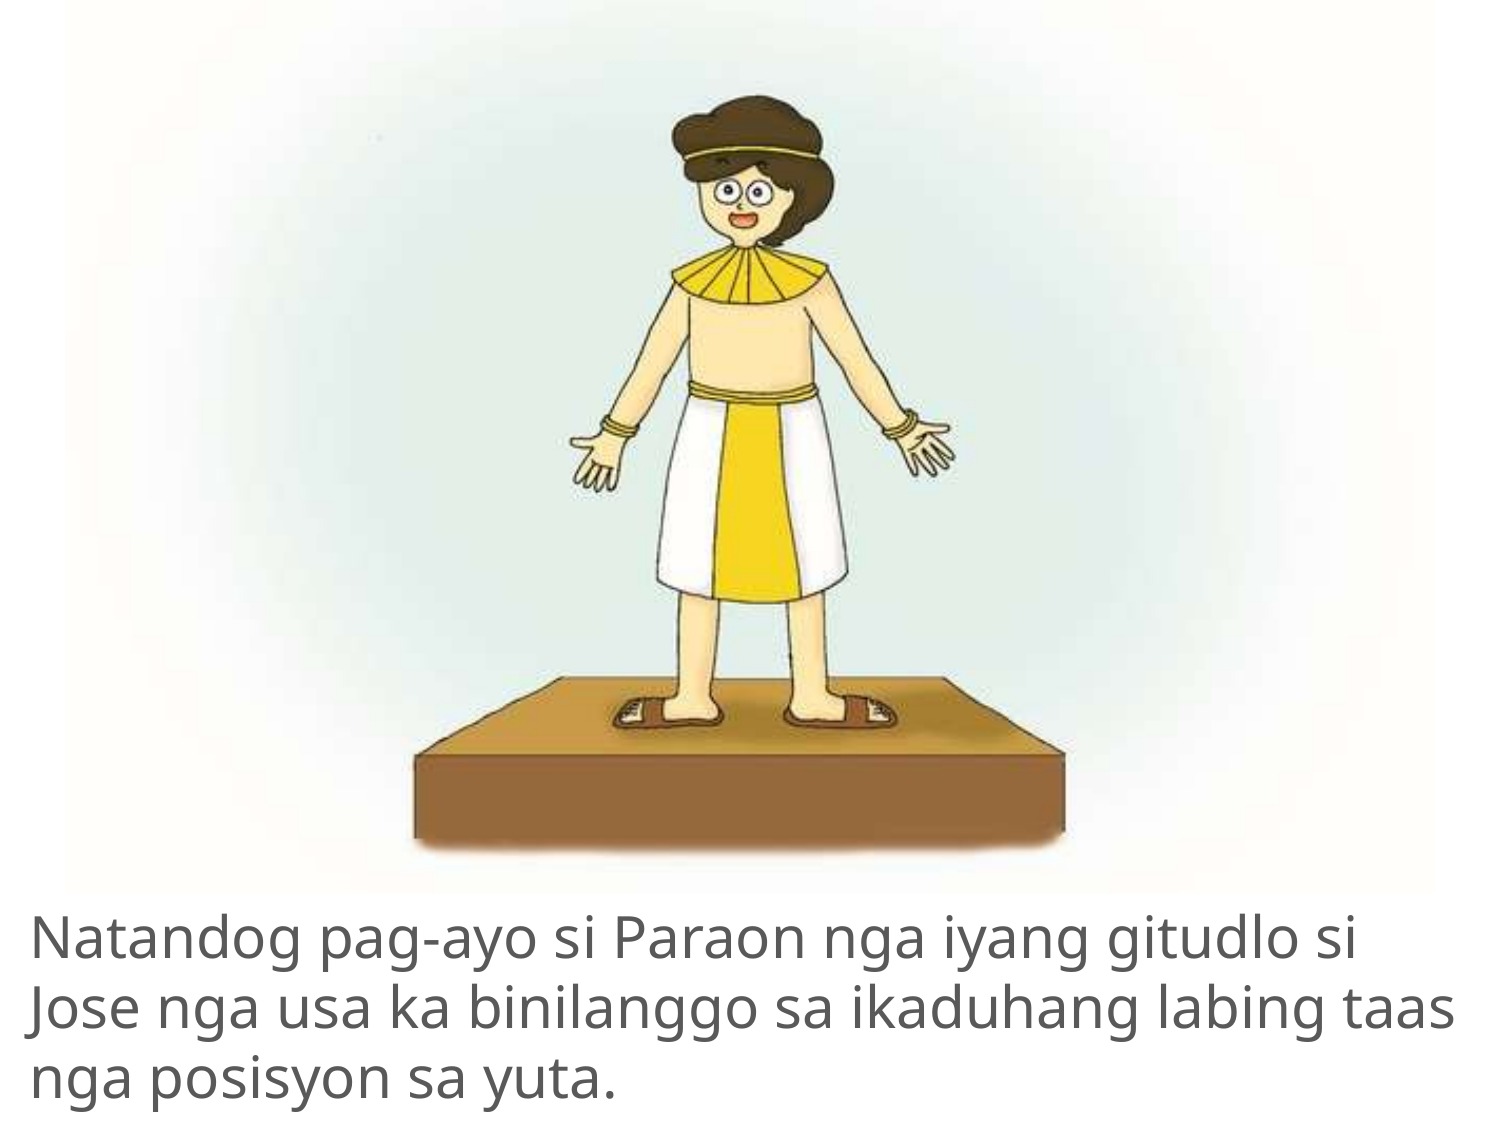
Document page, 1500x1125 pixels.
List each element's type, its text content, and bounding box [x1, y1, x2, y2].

text_box Natandog pag-ayo si Paraon nga iyang gitudlo si Jose nga usa ka binilanggo sa ikaduhang labing taas nga posisyon sa yuta. [14, 893, 1500, 1118]
picture [64, 0, 1436, 894]
